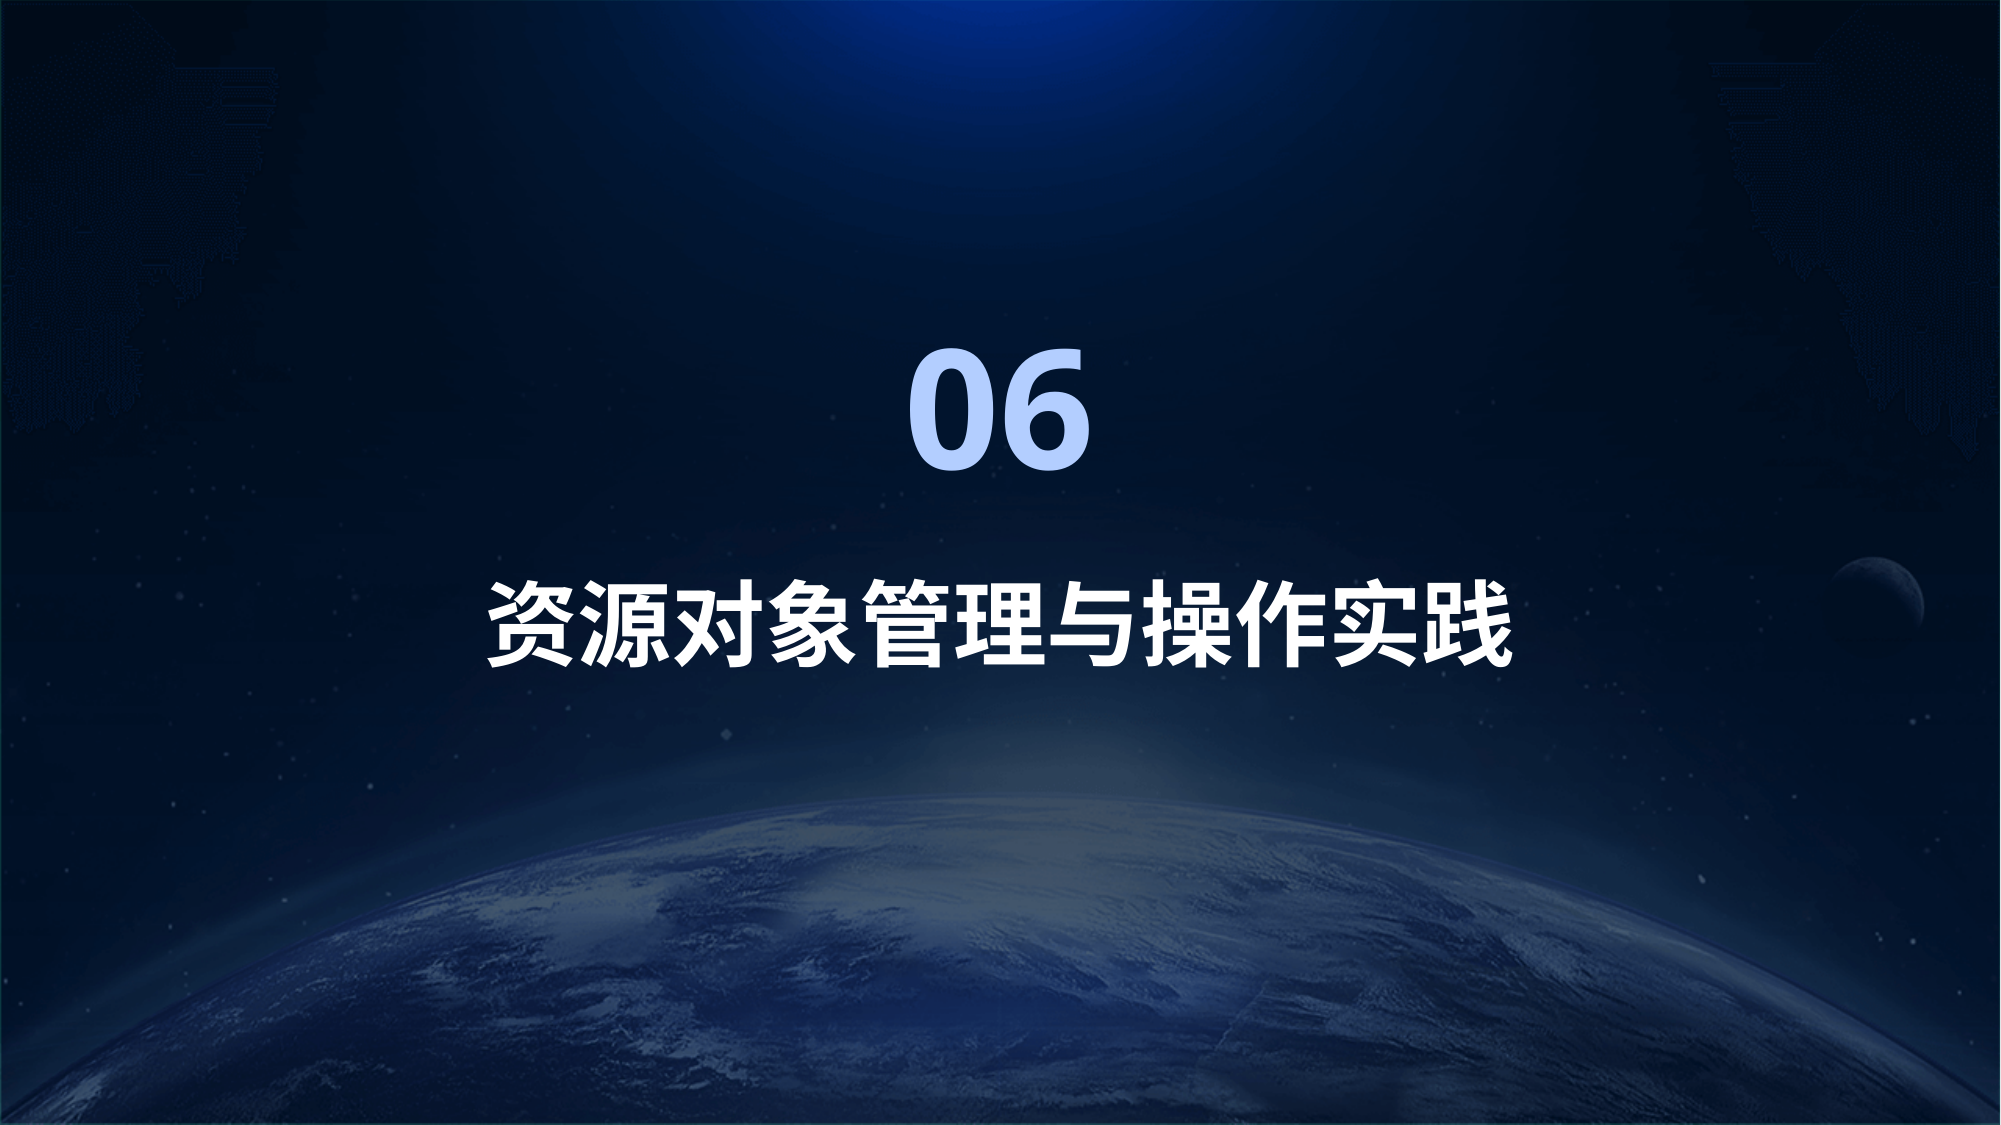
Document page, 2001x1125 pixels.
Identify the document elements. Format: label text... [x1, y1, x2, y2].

text_box 资源对象管理与操作实践 [139, 533, 1860, 829]
picture [0, 0, 2001, 1125]
text_box 06 [831, 231, 1169, 533]
